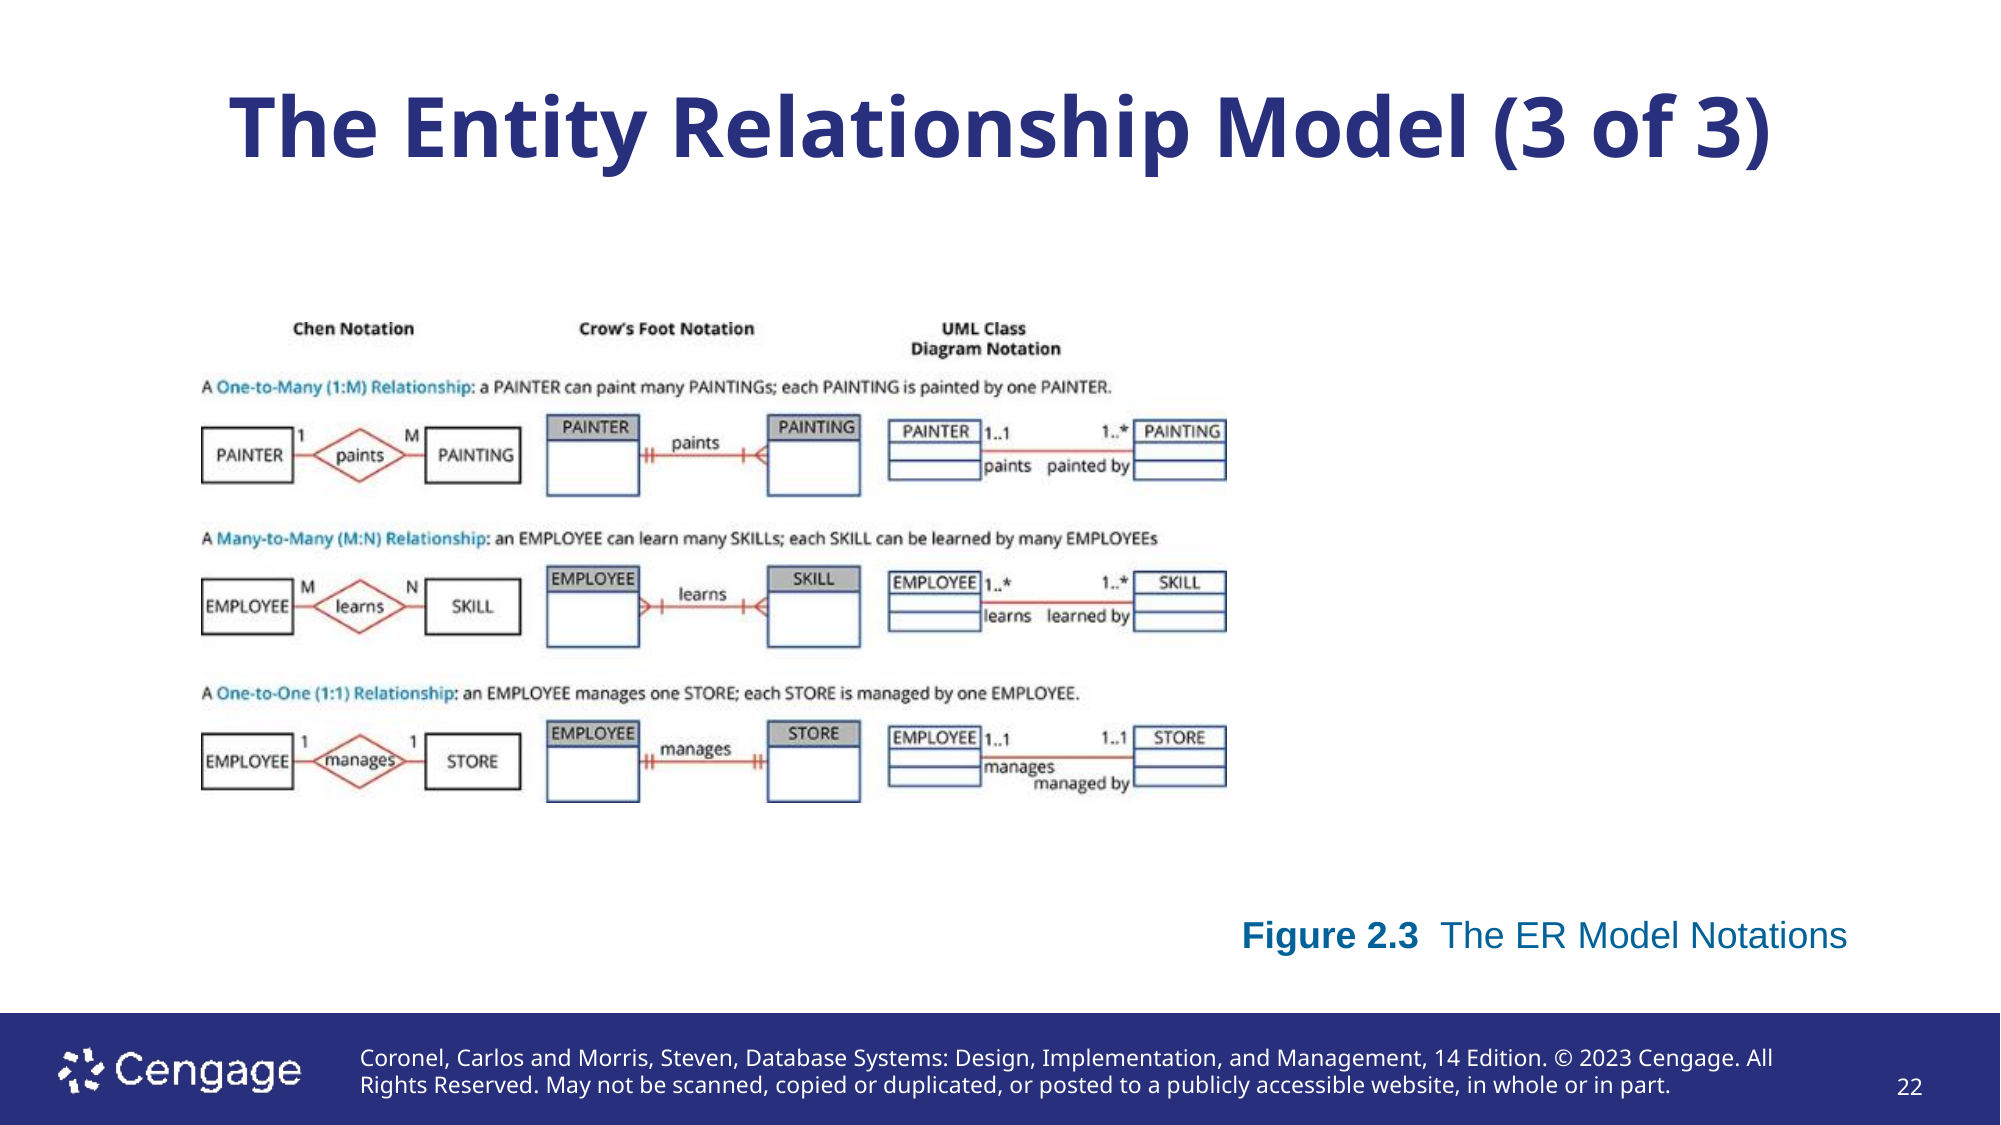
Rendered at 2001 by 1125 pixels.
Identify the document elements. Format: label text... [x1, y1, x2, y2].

list Figure 2.3 The ER Model Notations [1226, 903, 1880, 965]
picture [30, 1020, 329, 1122]
title The Entity Relationship Model (3 of 3) [78, 77, 1923, 278]
picture [201, 322, 1227, 803]
